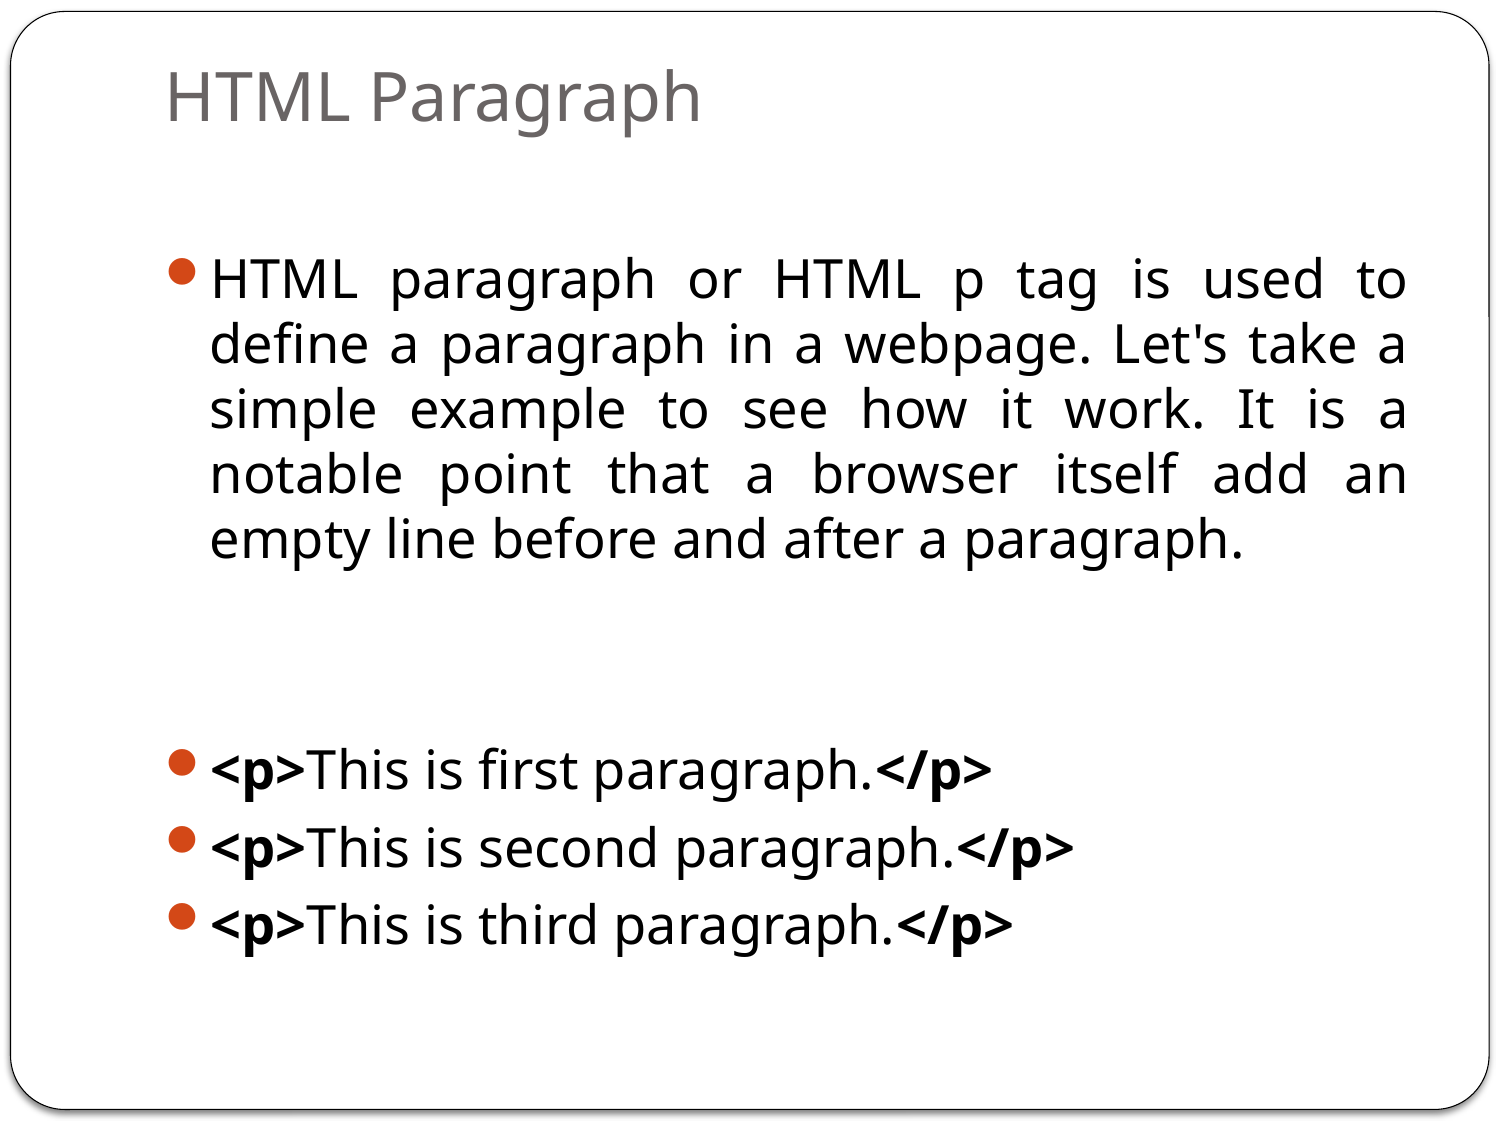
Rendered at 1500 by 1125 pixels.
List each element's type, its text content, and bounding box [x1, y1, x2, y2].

title HTML Paragraph [150, 45, 1425, 233]
list HTML paragraph or HTML p tag is used to define a paragraph in a webpage. Let's take a simple example to see how it work. It is a notable point that a browser itself add an empty line before and after a paragraph. <p>This is first paragraph.</p> <p>This is second paragraph.</p> <p>This is third paragraph.</p> [150, 237, 1425, 988]
